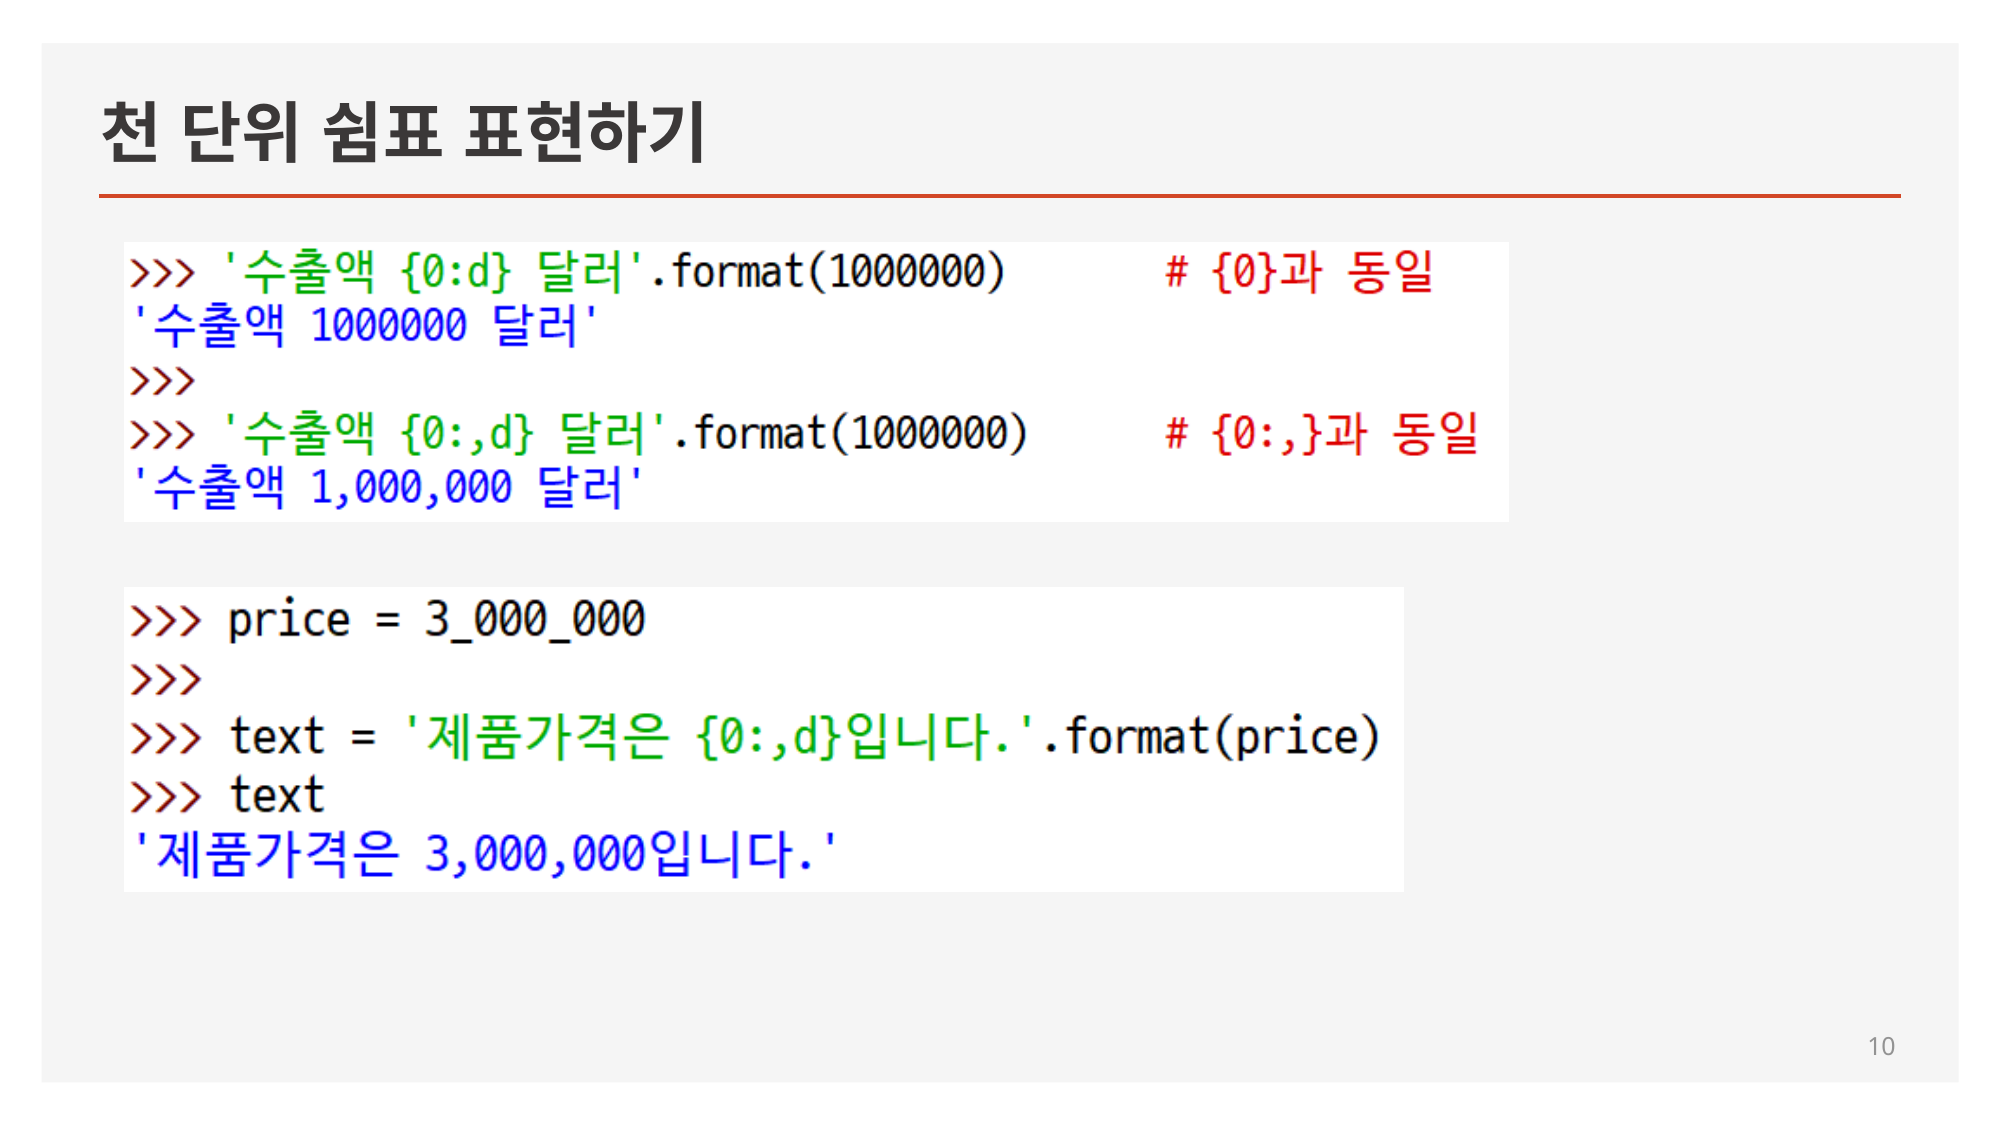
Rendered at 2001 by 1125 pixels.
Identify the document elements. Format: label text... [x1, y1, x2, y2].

picture [124, 242, 1509, 522]
title 천 단위 쉼표 표현하기 [85, 73, 1465, 179]
picture [124, 587, 1404, 892]
slide_number 10 [1373, 1017, 1911, 1078]
